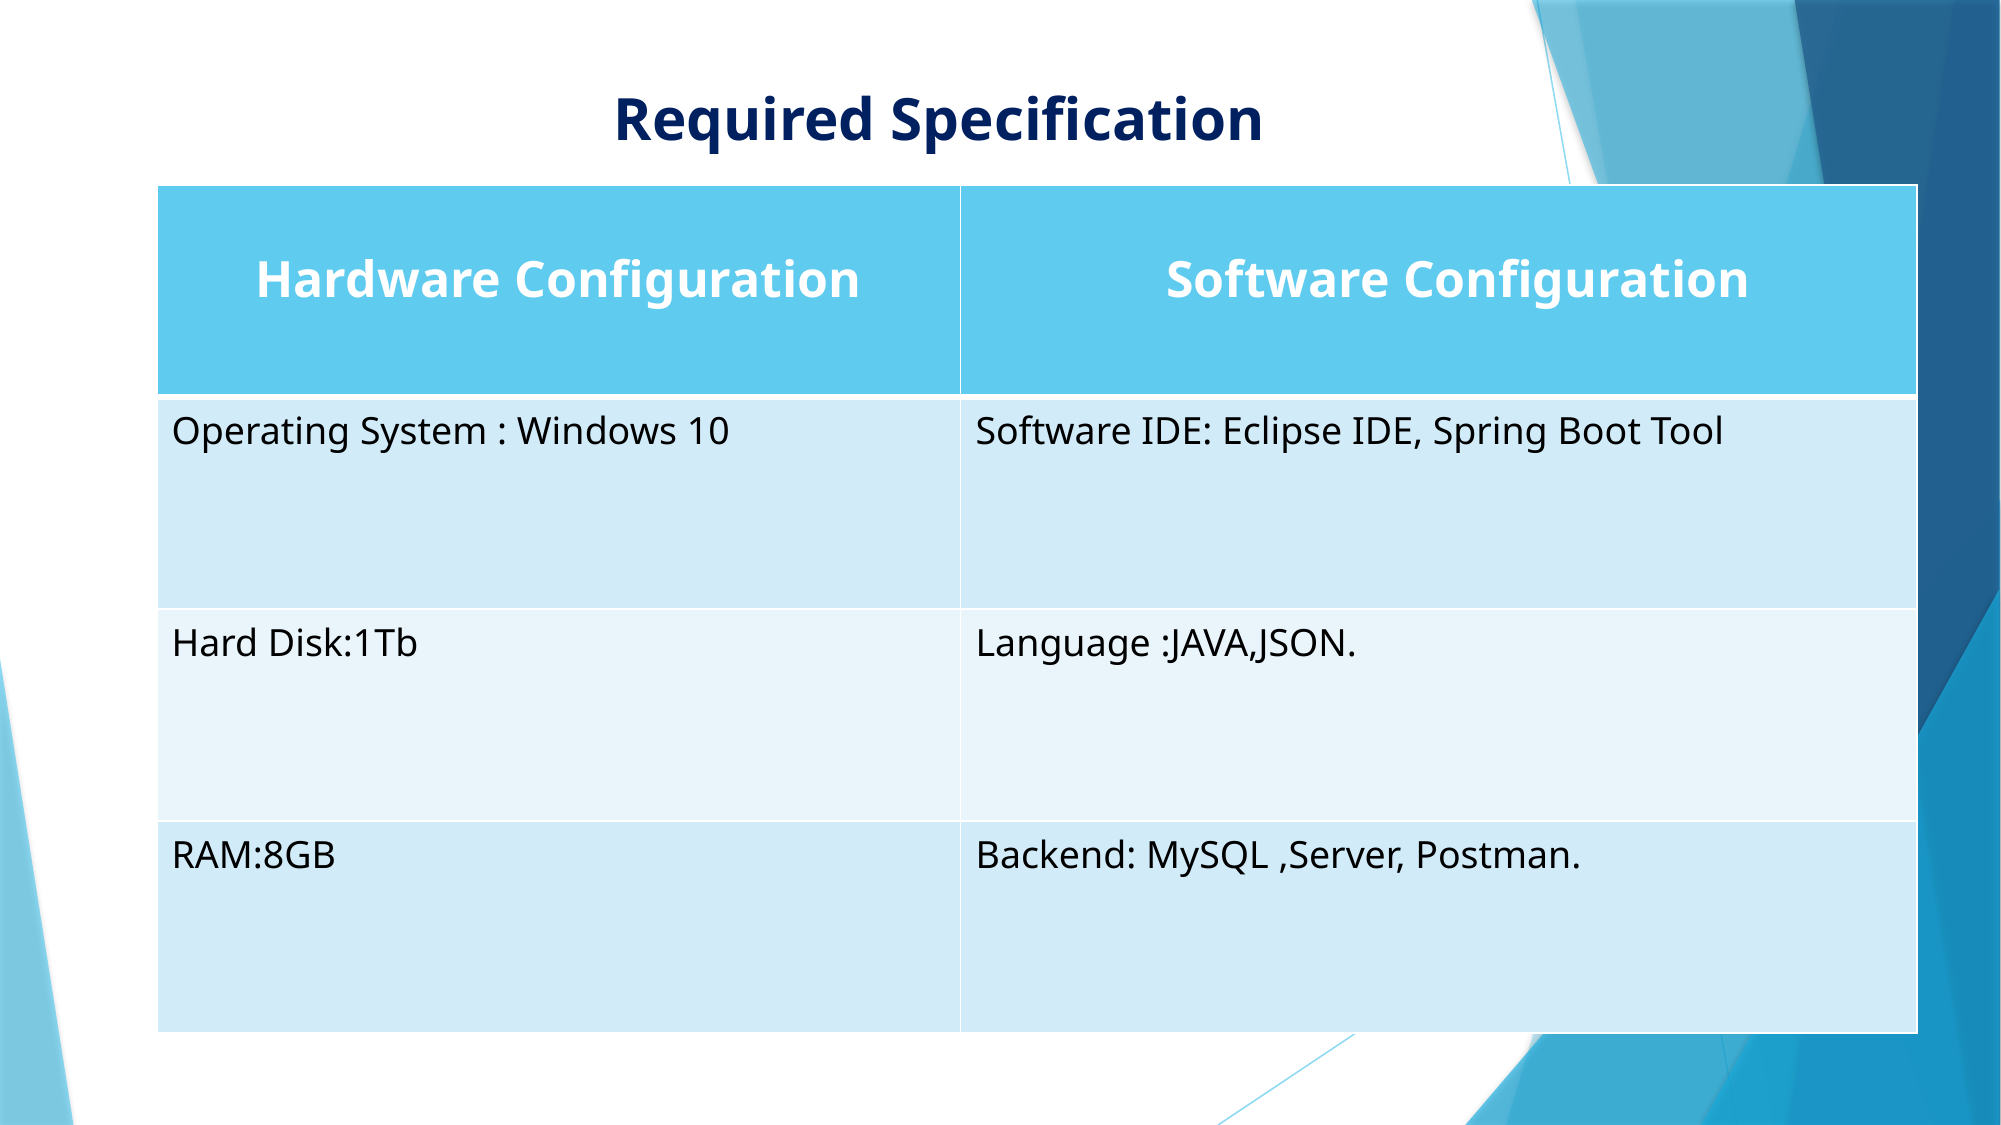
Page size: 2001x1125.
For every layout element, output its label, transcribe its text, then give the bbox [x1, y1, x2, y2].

table_header Hardware Configuration [158, 186, 960, 394]
table_cell RAM:8GB [158, 822, 960, 1032]
table_cell Operating System : Windows 10 [158, 400, 960, 608]
list Required Specification [111, 74, 1872, 1051]
table_cell Software IDE: Eclipse IDE, Spring Boot Tool [961, 400, 1916, 608]
table_header Software Configuration [961, 186, 1916, 394]
table_cell Language :JAVA,JSON. [961, 610, 1916, 820]
table_cell Backend: MySQL ,Server, Postman. [961, 822, 1916, 1032]
table_cell Hard Disk:1Tb [158, 610, 960, 820]
